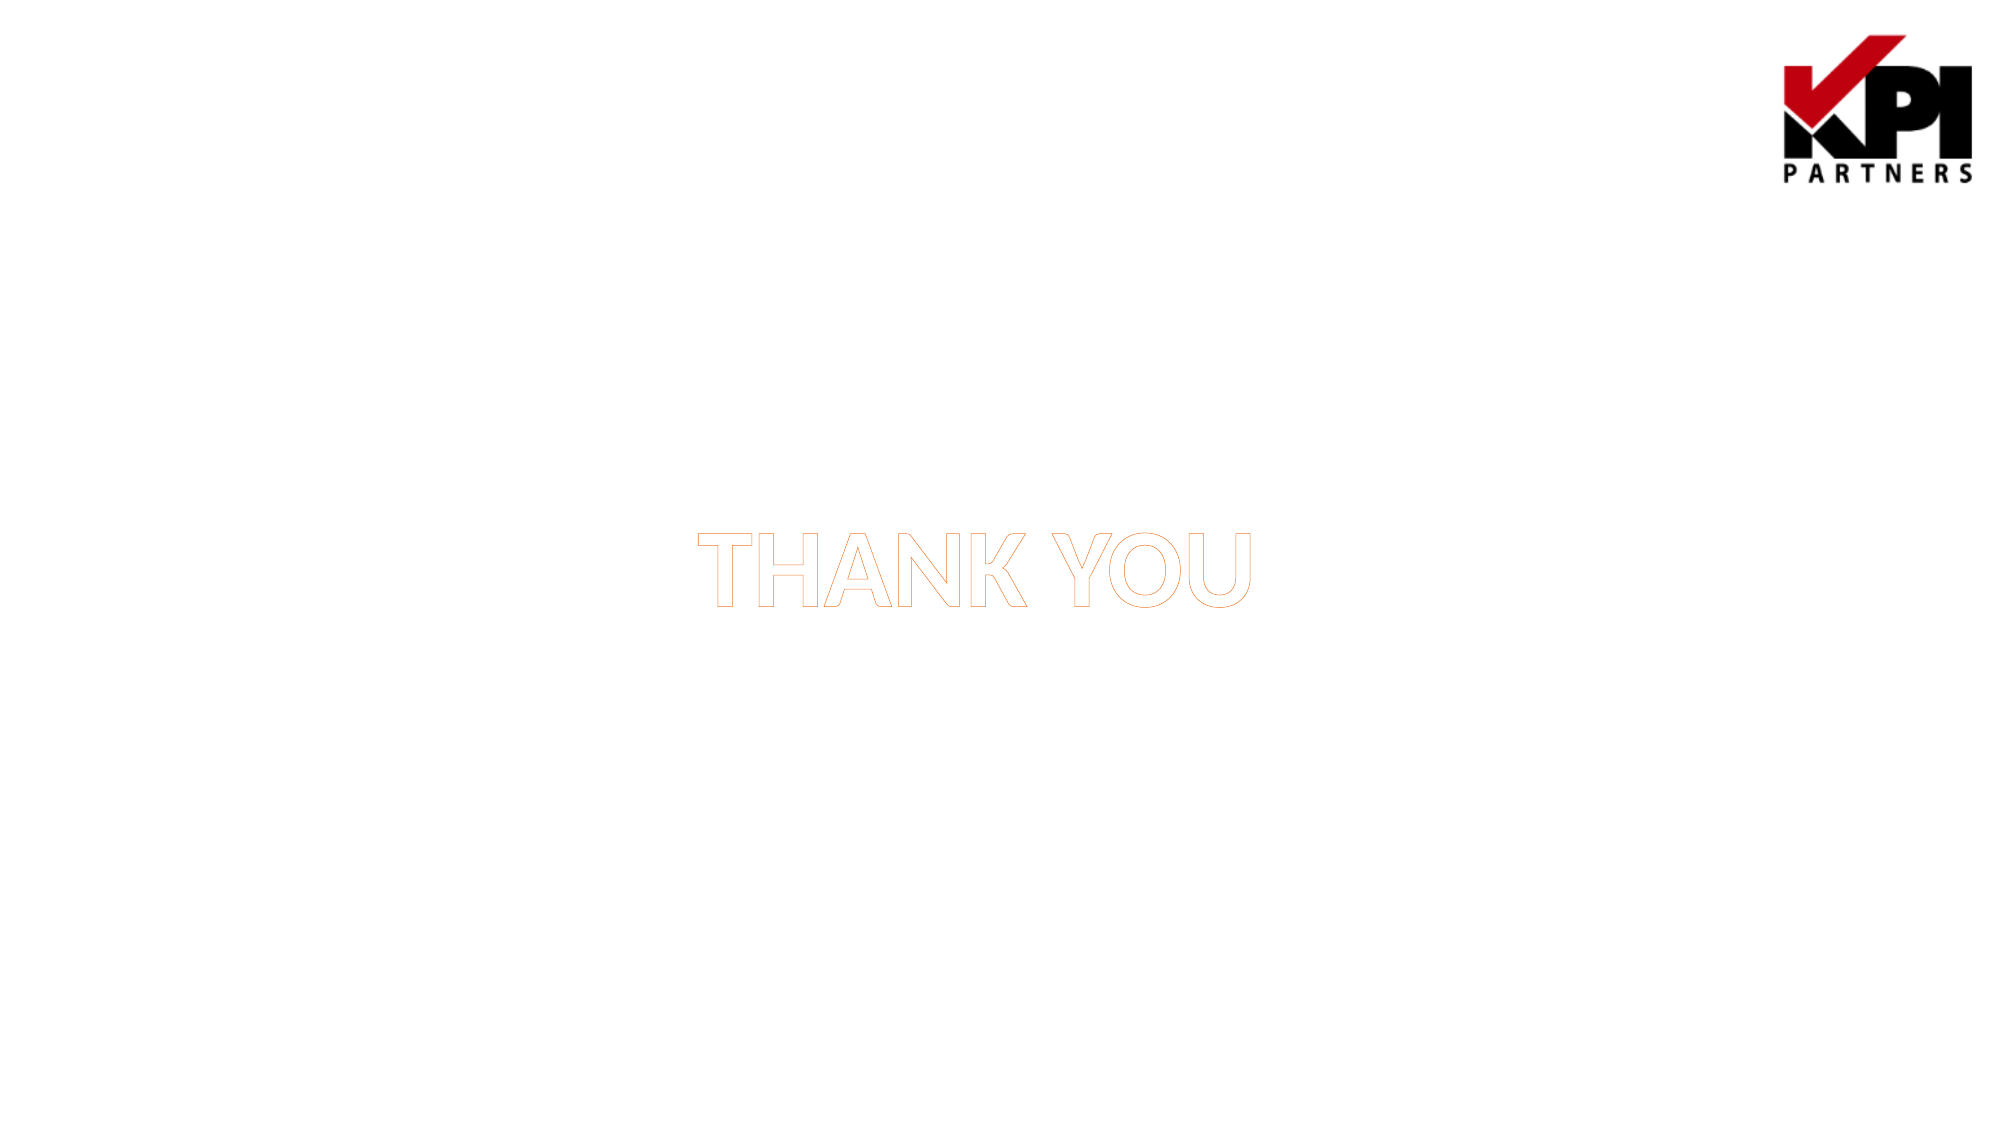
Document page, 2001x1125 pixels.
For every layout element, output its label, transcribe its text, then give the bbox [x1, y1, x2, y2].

text_box THANK YOU [543, 486, 1411, 637]
picture [1770, 22, 1985, 196]
